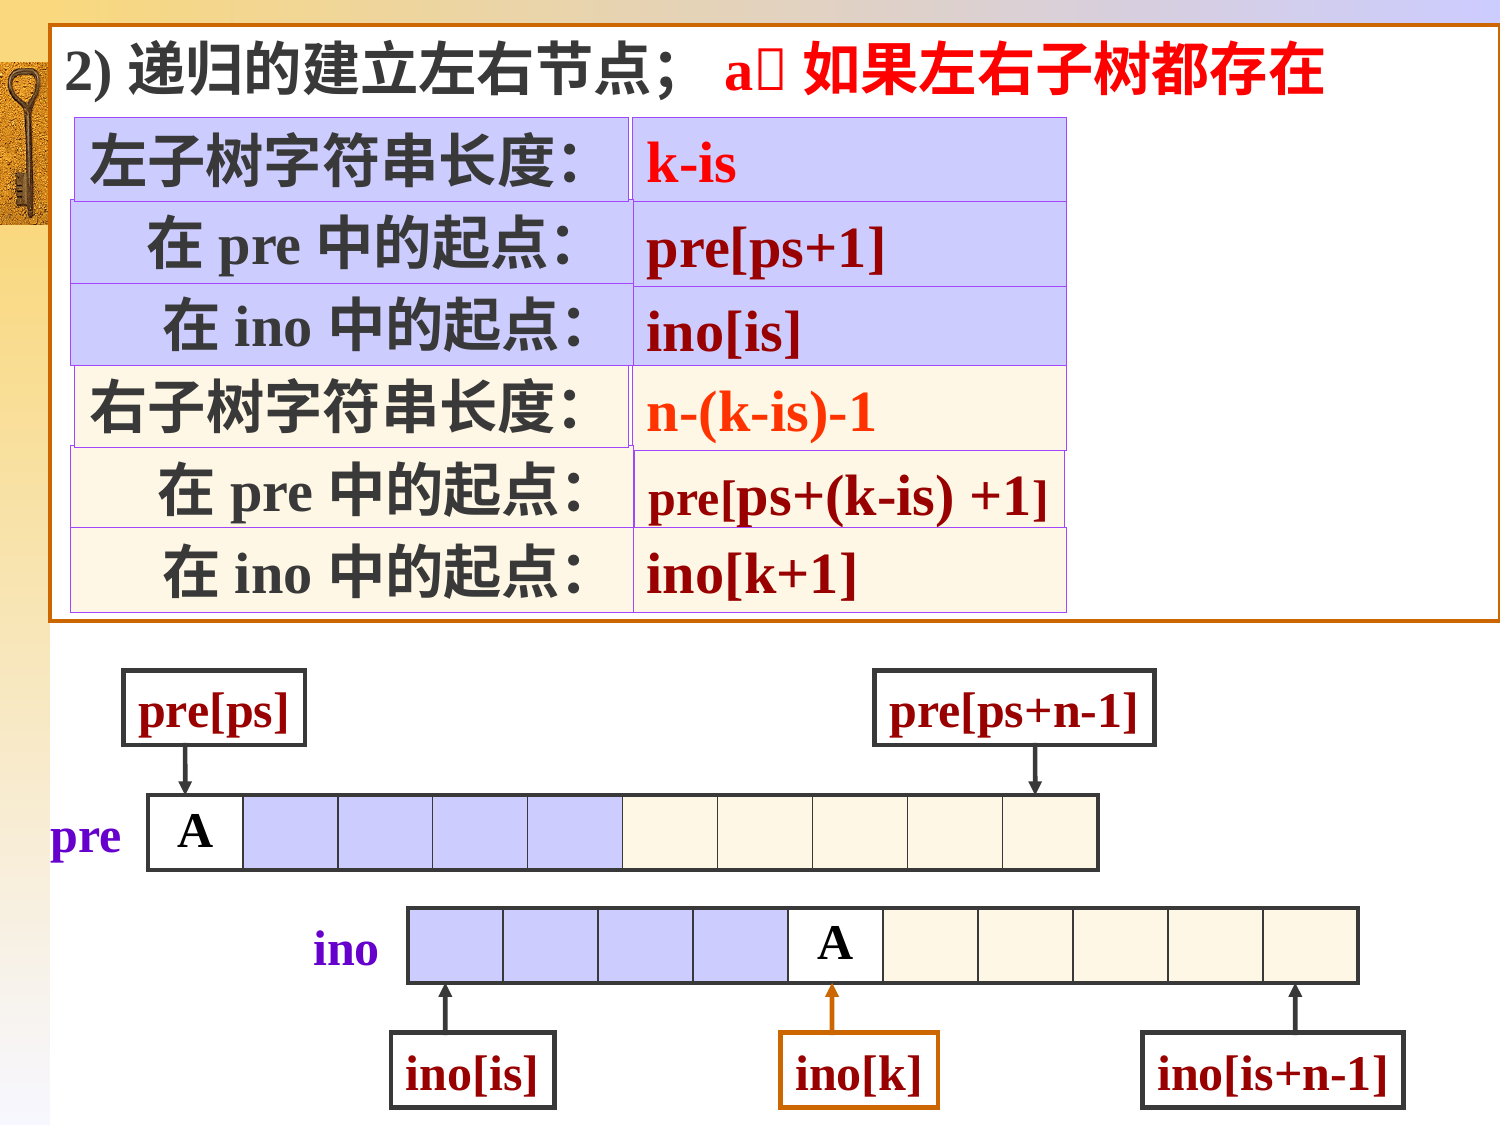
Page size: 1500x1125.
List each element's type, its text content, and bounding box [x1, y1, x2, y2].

text_box ino[is] [634, 286, 1067, 365]
text_box 在pre中的起点： [70, 445, 634, 527]
table_header [528, 805, 622, 868]
text_box 在ino中的起点： [70, 527, 634, 613]
table_header [884, 910, 977, 981]
table_header [813, 805, 907, 868]
text_box pre [35, 795, 137, 870]
picture [0, 62, 50, 225]
text_box pre[ps+(k-is) +1] [634, 450, 1065, 527]
text_box 左子树字符串长度： [74, 117, 629, 202]
table_header [908, 805, 1002, 868]
text_box k-is [632, 117, 1067, 201]
table_header [504, 910, 597, 981]
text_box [777, 982, 941, 1113]
text_box ino[k+1] [634, 527, 1067, 613]
table_header A [789, 910, 882, 980]
table_header [694, 910, 787, 981]
table_header [1169, 910, 1262, 981]
text_box 在ino中的起点： [70, 284, 634, 366]
table_header [979, 910, 1072, 981]
text_box 2)递归的建立左右节点；a如果左右子树都存在 [50, 24, 1500, 621]
text_box [50, 621, 1500, 1125]
text_box n-(k-is)-1 [632, 365, 1067, 451]
text_box 右子树字符串长度： [74, 366, 629, 448]
text_box pre[ps+1] [634, 201, 1067, 286]
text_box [119, 670, 1158, 796]
table_header [599, 910, 692, 981]
table_header [244, 805, 337, 868]
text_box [388, 982, 776, 1113]
table_header [1264, 910, 1356, 981]
table_header [339, 805, 432, 868]
table_header [1003, 805, 1096, 868]
table_header [433, 805, 527, 868]
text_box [941, 982, 1407, 1113]
table_header [718, 805, 812, 868]
table_header [410, 910, 502, 981]
table_header A [150, 805, 242, 868]
table_header [623, 805, 717, 868]
text_box 在pre中的起点： [70, 199, 634, 284]
table_header [1074, 910, 1167, 981]
text_box ino [298, 907, 395, 983]
